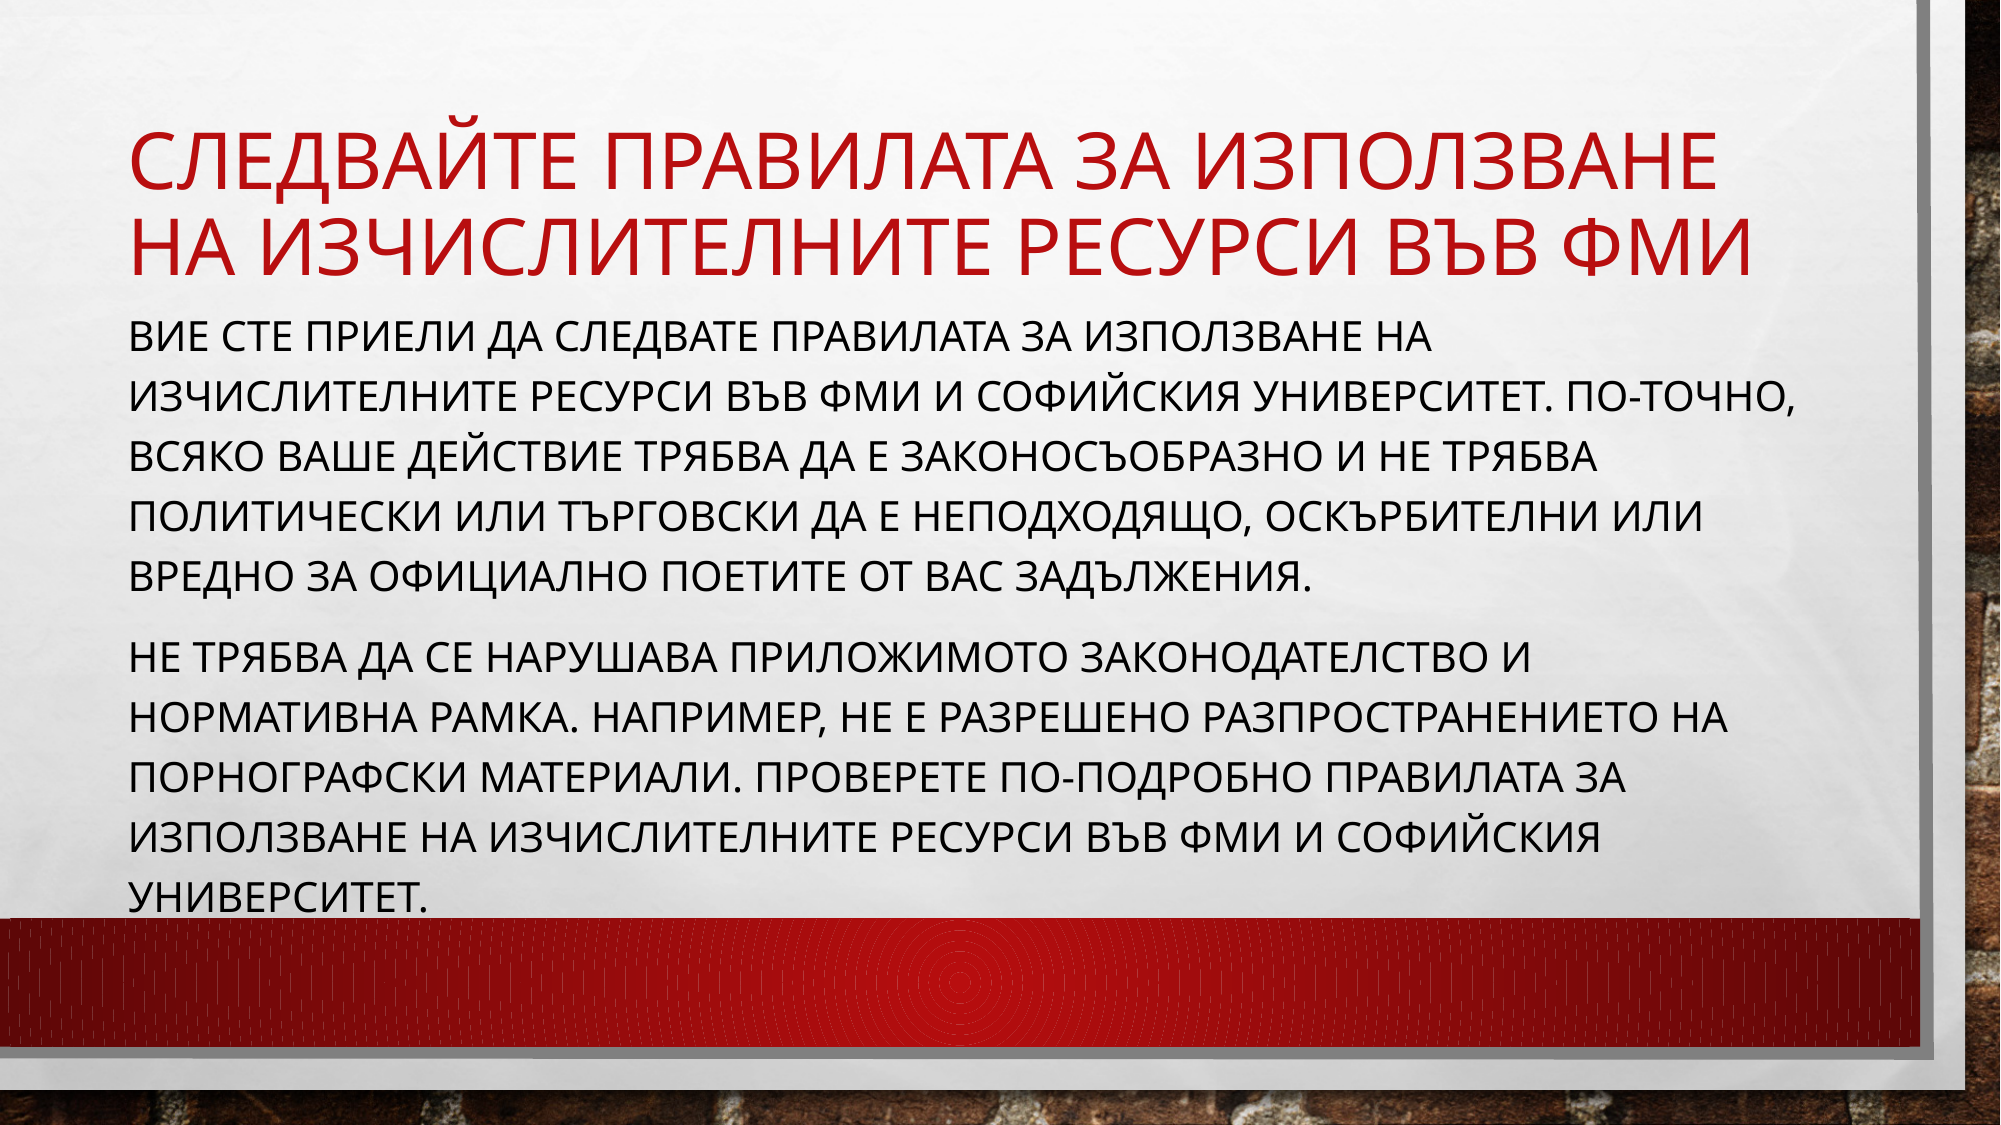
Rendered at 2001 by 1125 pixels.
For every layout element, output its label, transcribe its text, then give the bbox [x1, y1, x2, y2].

list Вие сте приели да следвате правилата за използване на изчислителните ресурси във ФМИ и Софийския университет. По-точно, всяко ваше действие трябва да е законосъобразно и не трябва политически или търговски да е неподходящо, оскърбителни или вредно за официално поетите от вас задължения. Не трябва да се нарушава приложимото законодателство и нормативна рамка. Например, не е разрешено разпространението на порнографски материали. Проверете по-подробно правилата за използване на изчислителните ресурси във ФМИ и Софийския университет. [112, 338, 1818, 882]
picture [0, 0, 2000, 1125]
title Следвайте правилата за използване на изчислителните ресурси във ФМИ [112, 112, 1818, 302]
